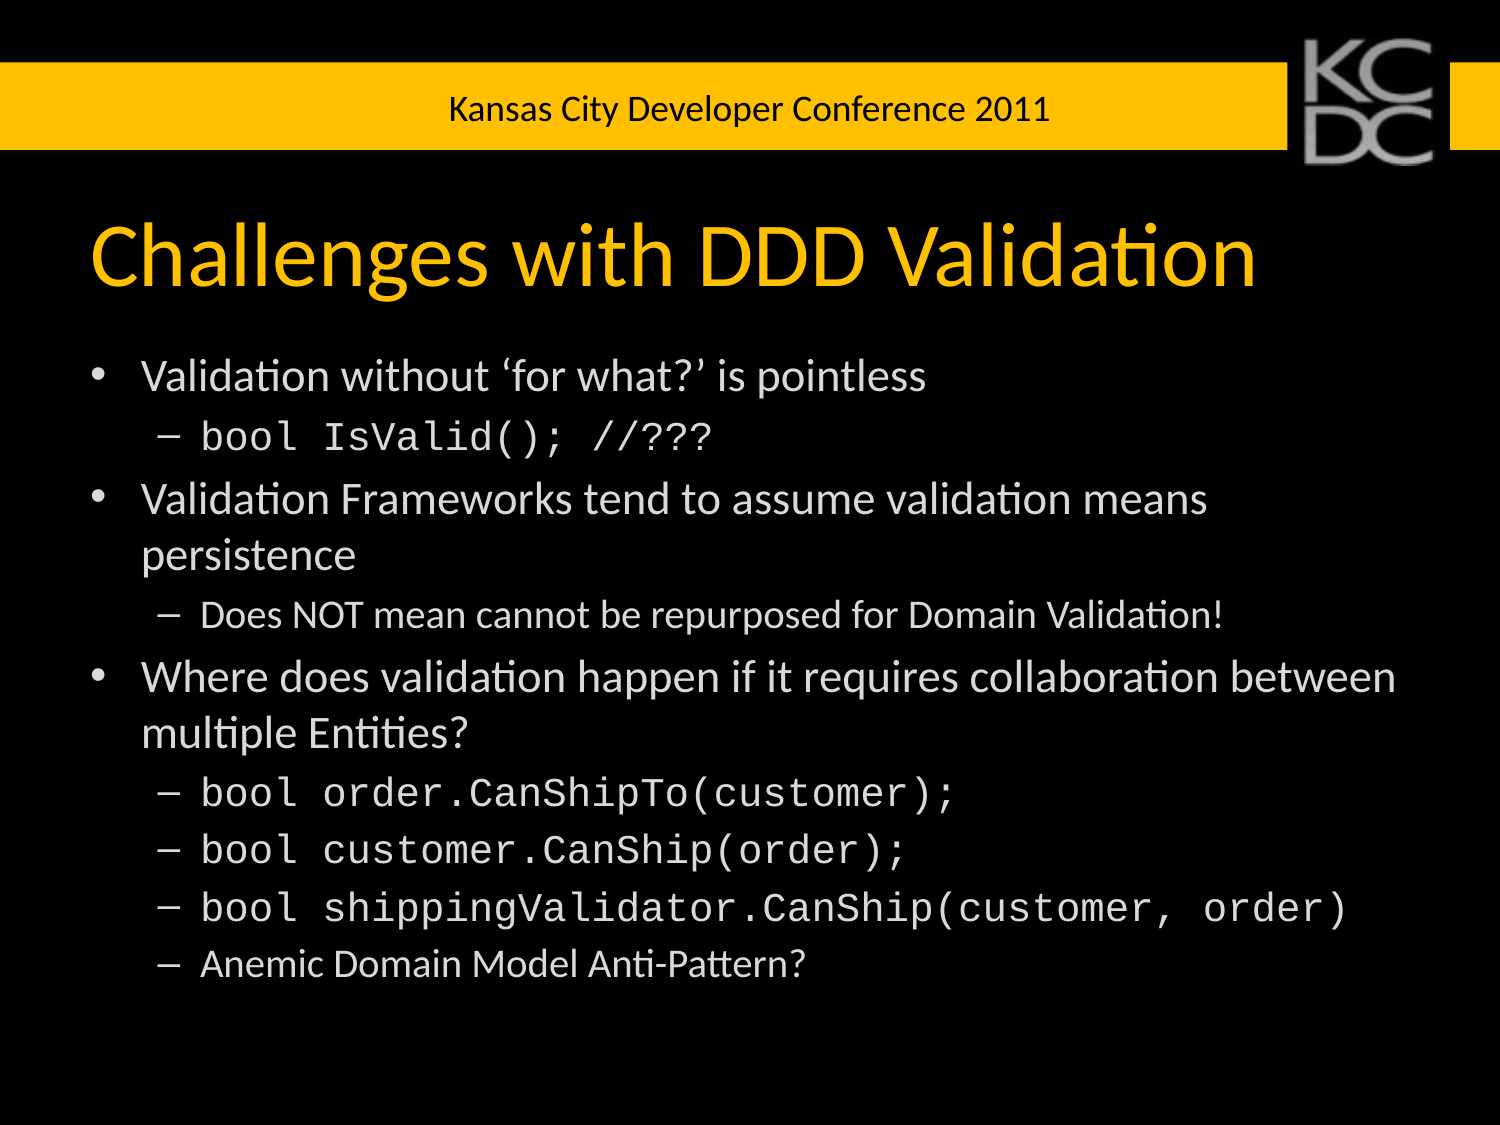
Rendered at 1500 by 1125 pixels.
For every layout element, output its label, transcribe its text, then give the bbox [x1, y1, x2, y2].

picture [1303, 37, 1435, 166]
list Validation without ‘for what?’ is pointless bool IsValid(); //??? Validation Frameworks tend to assume validation means persistence Does NOT mean cannot be repurposed for Domain Validation! Where does validation happen if it requires collaboration between multiple Entities? bool order.CanShipTo(customer); bool customer.CanShip(order); bool shippingValidator.CanShip(customer, order) Anemic Domain Model Anti-Pattern? [75, 337, 1425, 1005]
title Challenges with DDD Validation [75, 174, 1425, 325]
